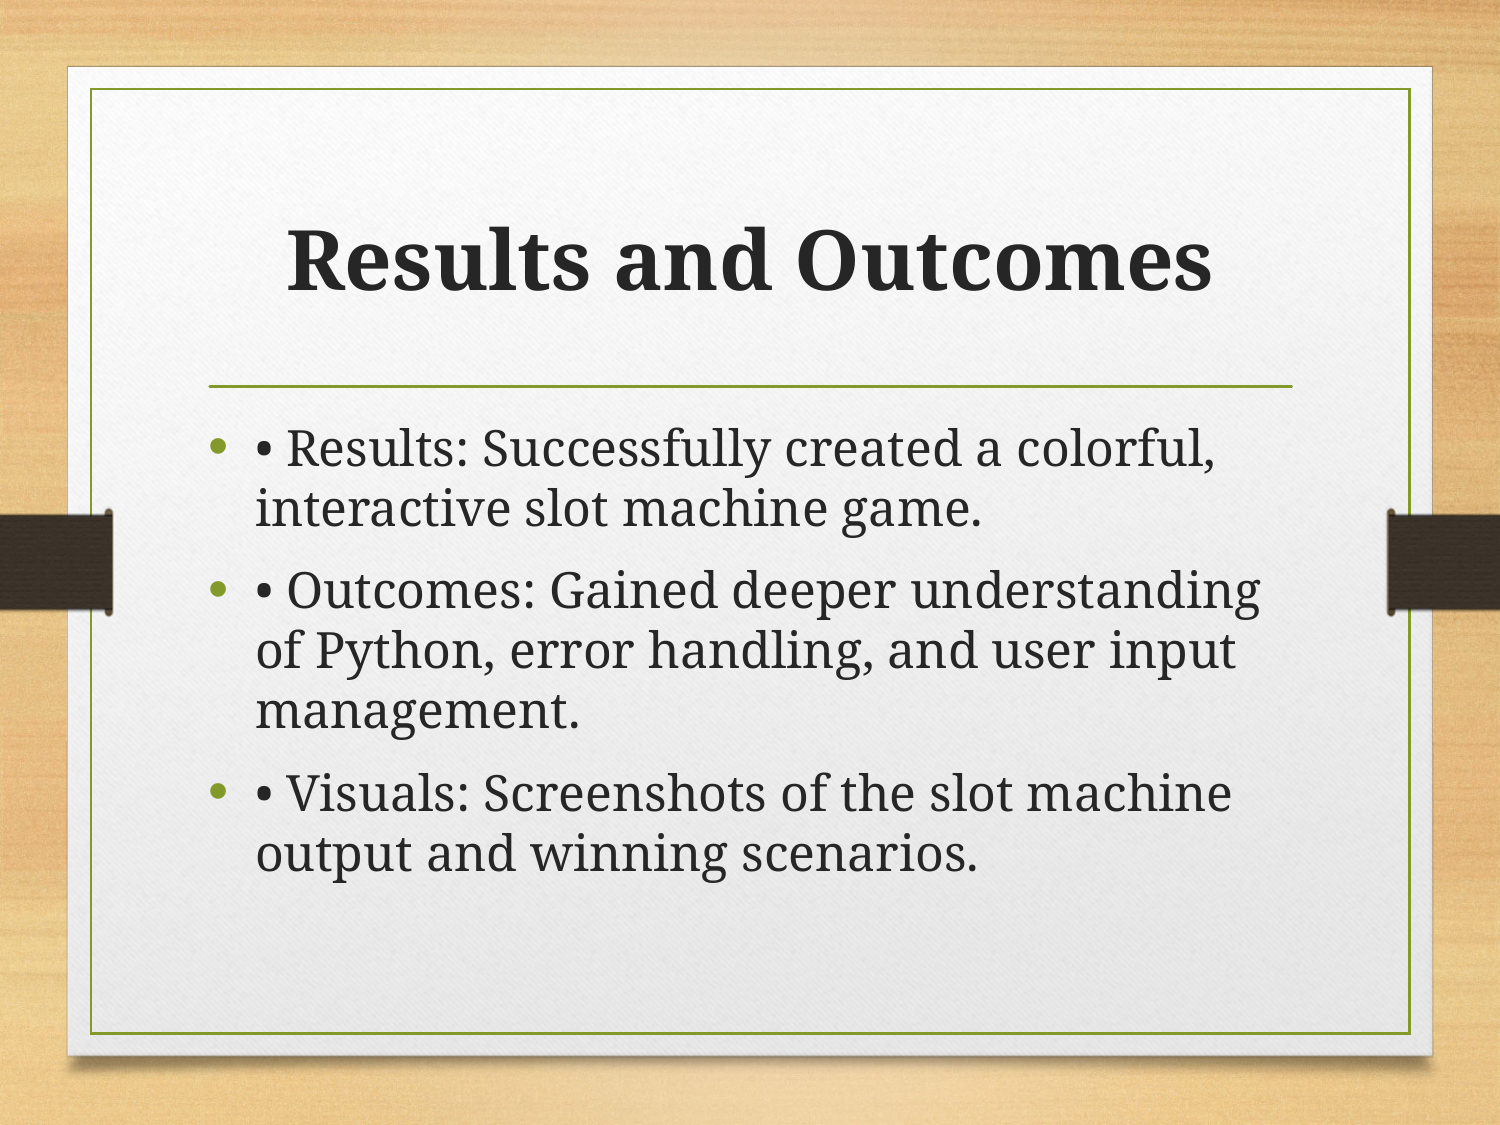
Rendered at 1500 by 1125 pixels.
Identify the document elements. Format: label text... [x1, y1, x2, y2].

list • Results: Successfully created a colorful, interactive slot machine game. • Outcomes: Gained deeper understanding of Python, error handling, and user input management. • Visuals: Screenshots of the slot machine output and winning scenarios. [193, 408, 1309, 974]
picture [0, 0, 1500, 1125]
title Results and Outcomes [193, 150, 1309, 365]
